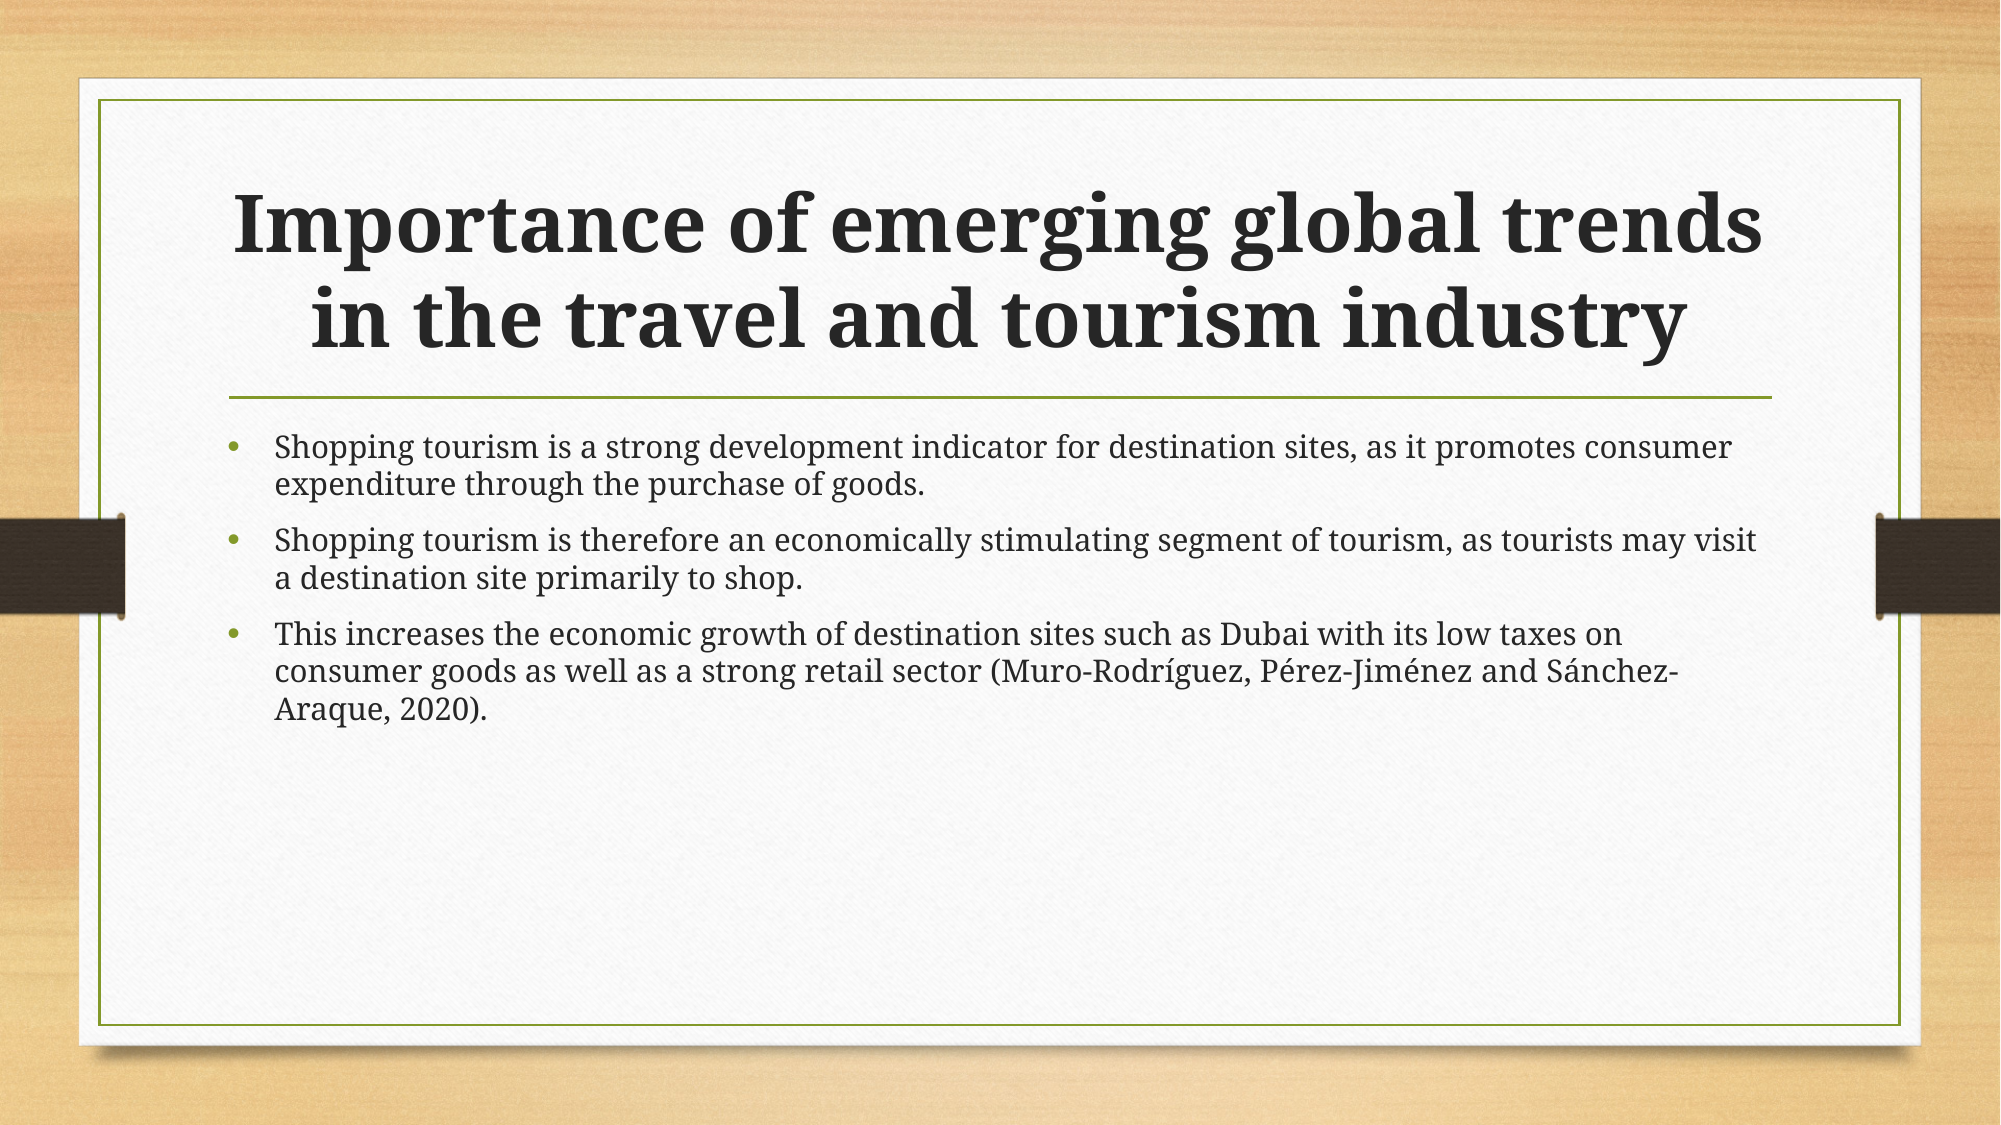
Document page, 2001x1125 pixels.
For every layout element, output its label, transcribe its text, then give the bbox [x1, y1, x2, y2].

picture [0, 0, 2001, 1125]
list Shopping tourism is a strong development indicator for destination sites, as it promotes consumer expenditure through the purchase of goods. Shopping tourism is therefore an economically stimulating segment of tourism, as tourists may visit a destination site primarily to shop. This increases the economic growth of destination sites such as Dubai with its low taxes on consumer goods as well as a strong retail sector (Muro-Rodríguez, Pérez-Jiménez and Sánchez-Araque, 2020). [212, 419, 1788, 821]
title Importance of emerging global trends in the travel and tourism industry [212, 161, 1788, 375]
